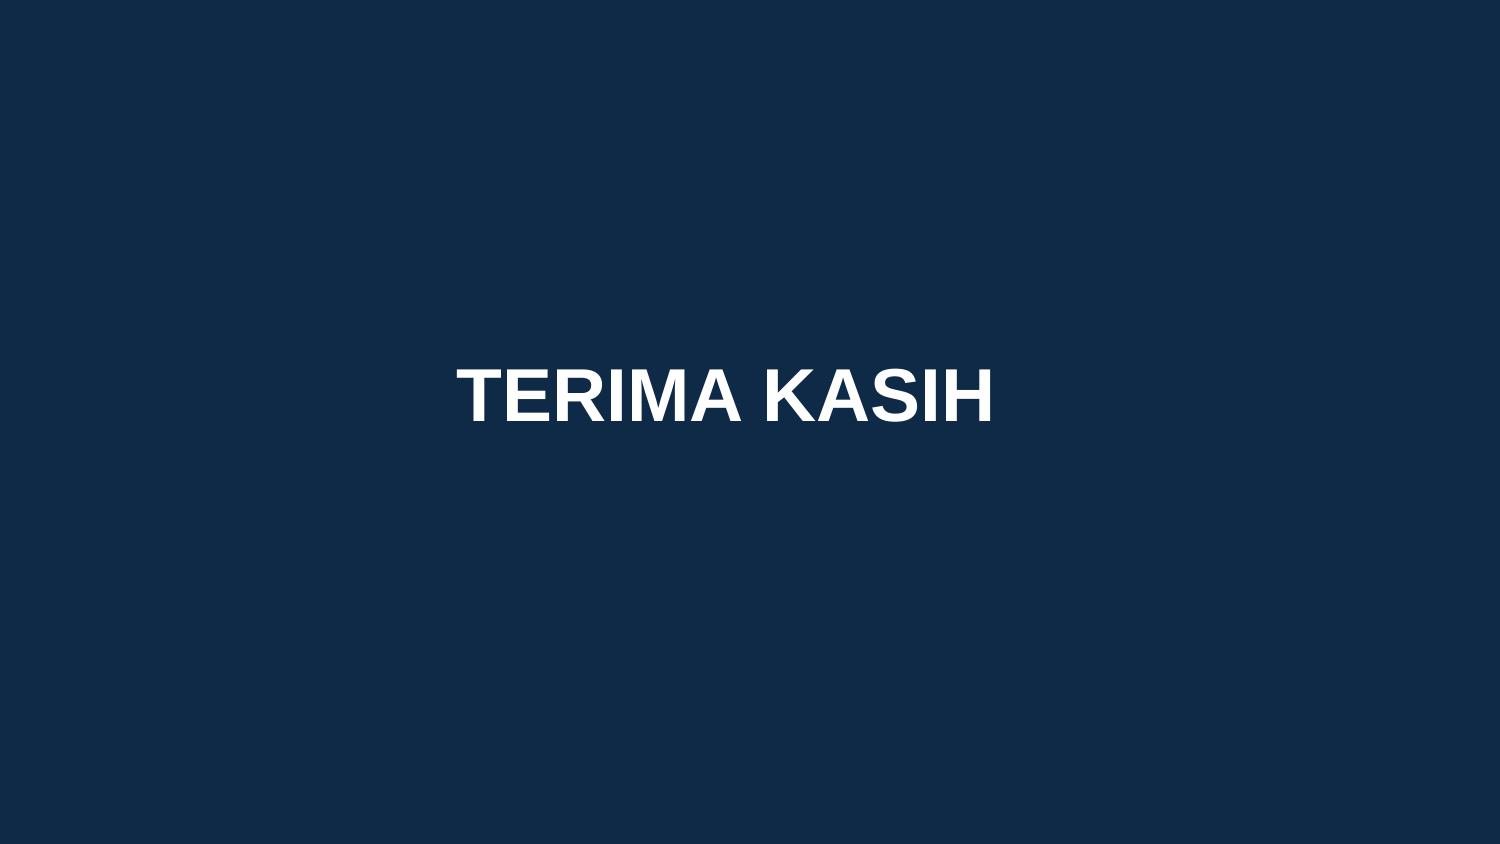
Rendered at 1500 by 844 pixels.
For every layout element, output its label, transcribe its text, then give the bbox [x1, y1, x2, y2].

text_box TERIMA KASIH [441, 289, 1076, 494]
